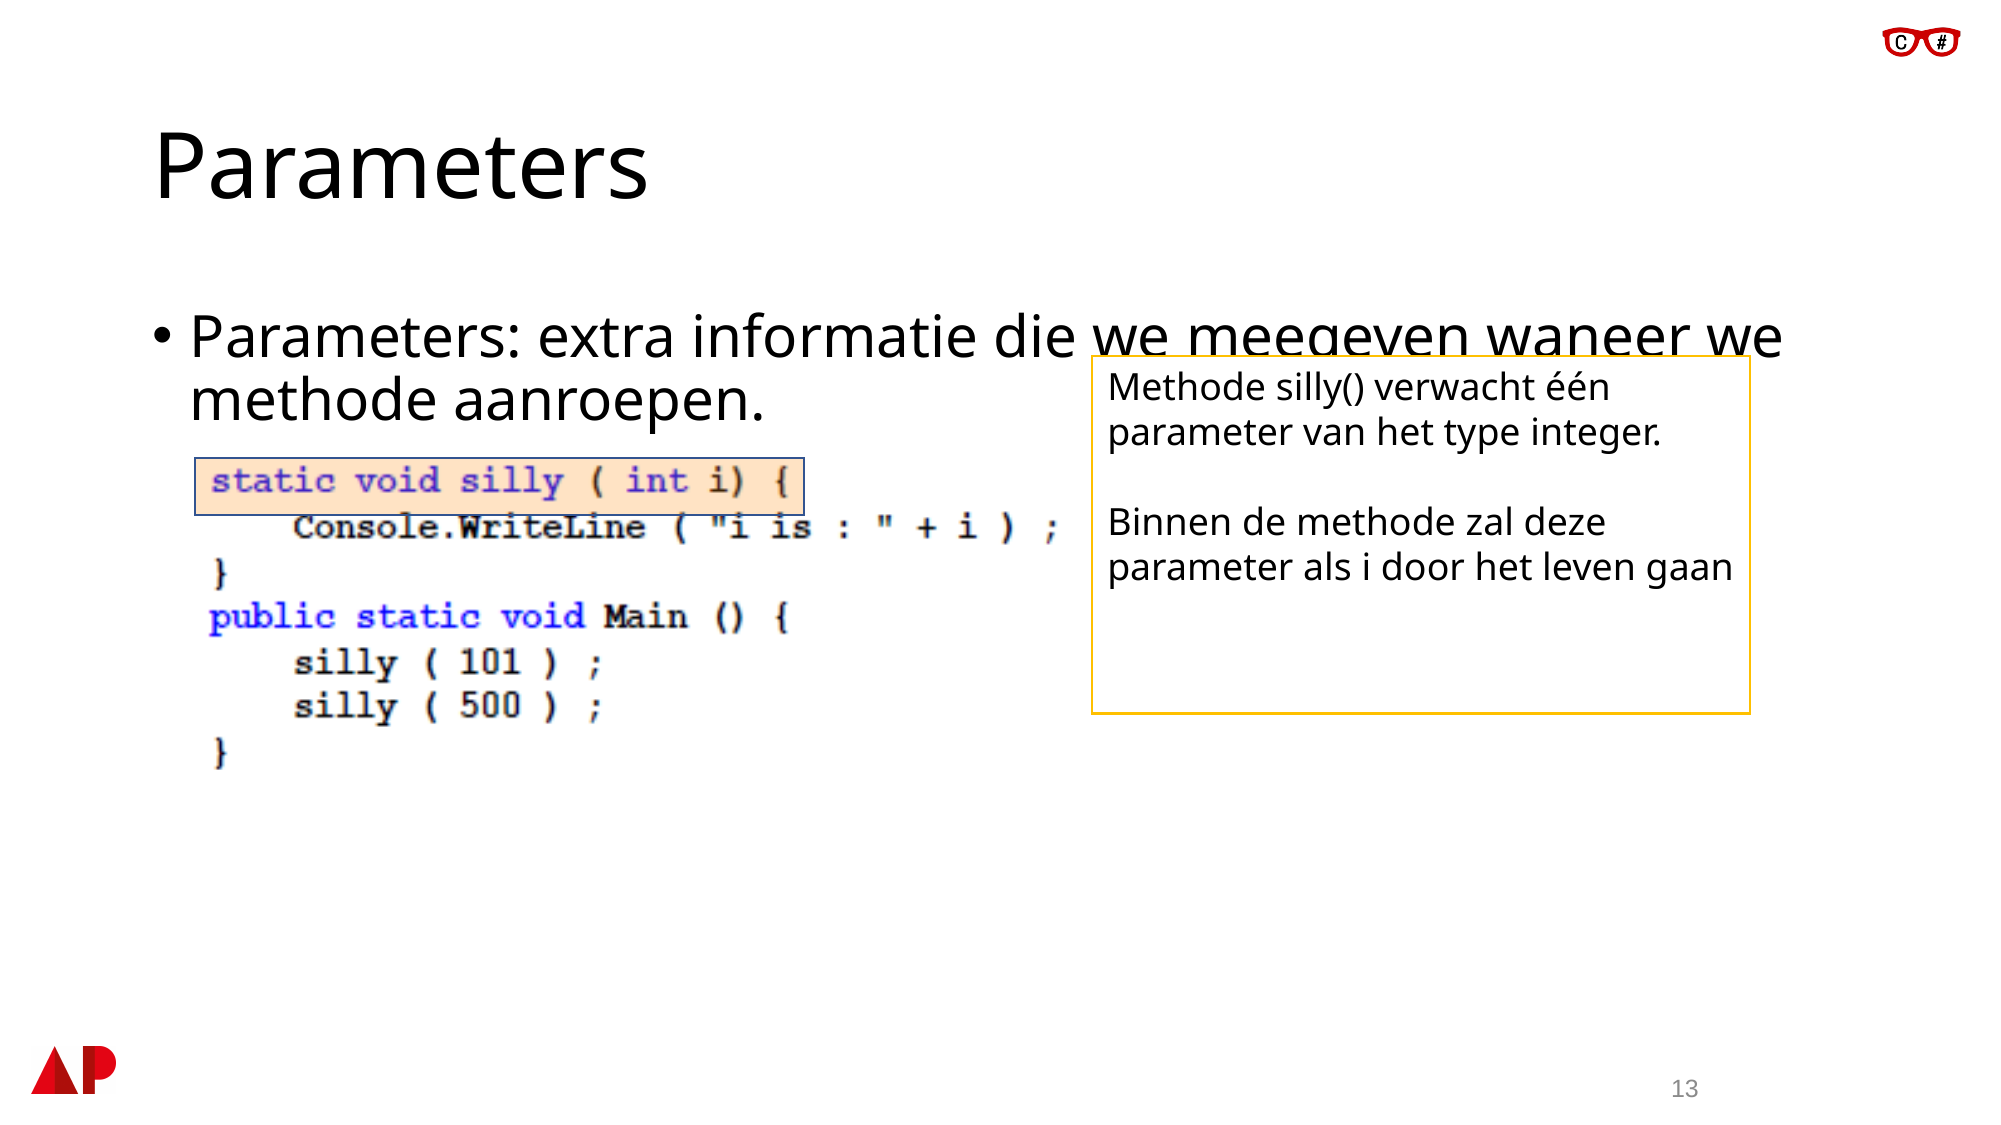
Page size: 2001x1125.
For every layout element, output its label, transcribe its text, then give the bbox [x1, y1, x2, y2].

text_box Methode silly() verwacht één parameter van het type integer. Binnen de methode zal deze parameter als i door het leven gaan [1091, 355, 1751, 715]
picture [1879, 0, 1964, 85]
slide_number 13 [1319, 1061, 1715, 1113]
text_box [127, 457, 1093, 770]
picture [31, 1046, 116, 1094]
title Parameters [137, 59, 1863, 278]
list Parameters: extra informatie die we meegeven waneer we methode aanroepen. [137, 299, 1863, 1014]
